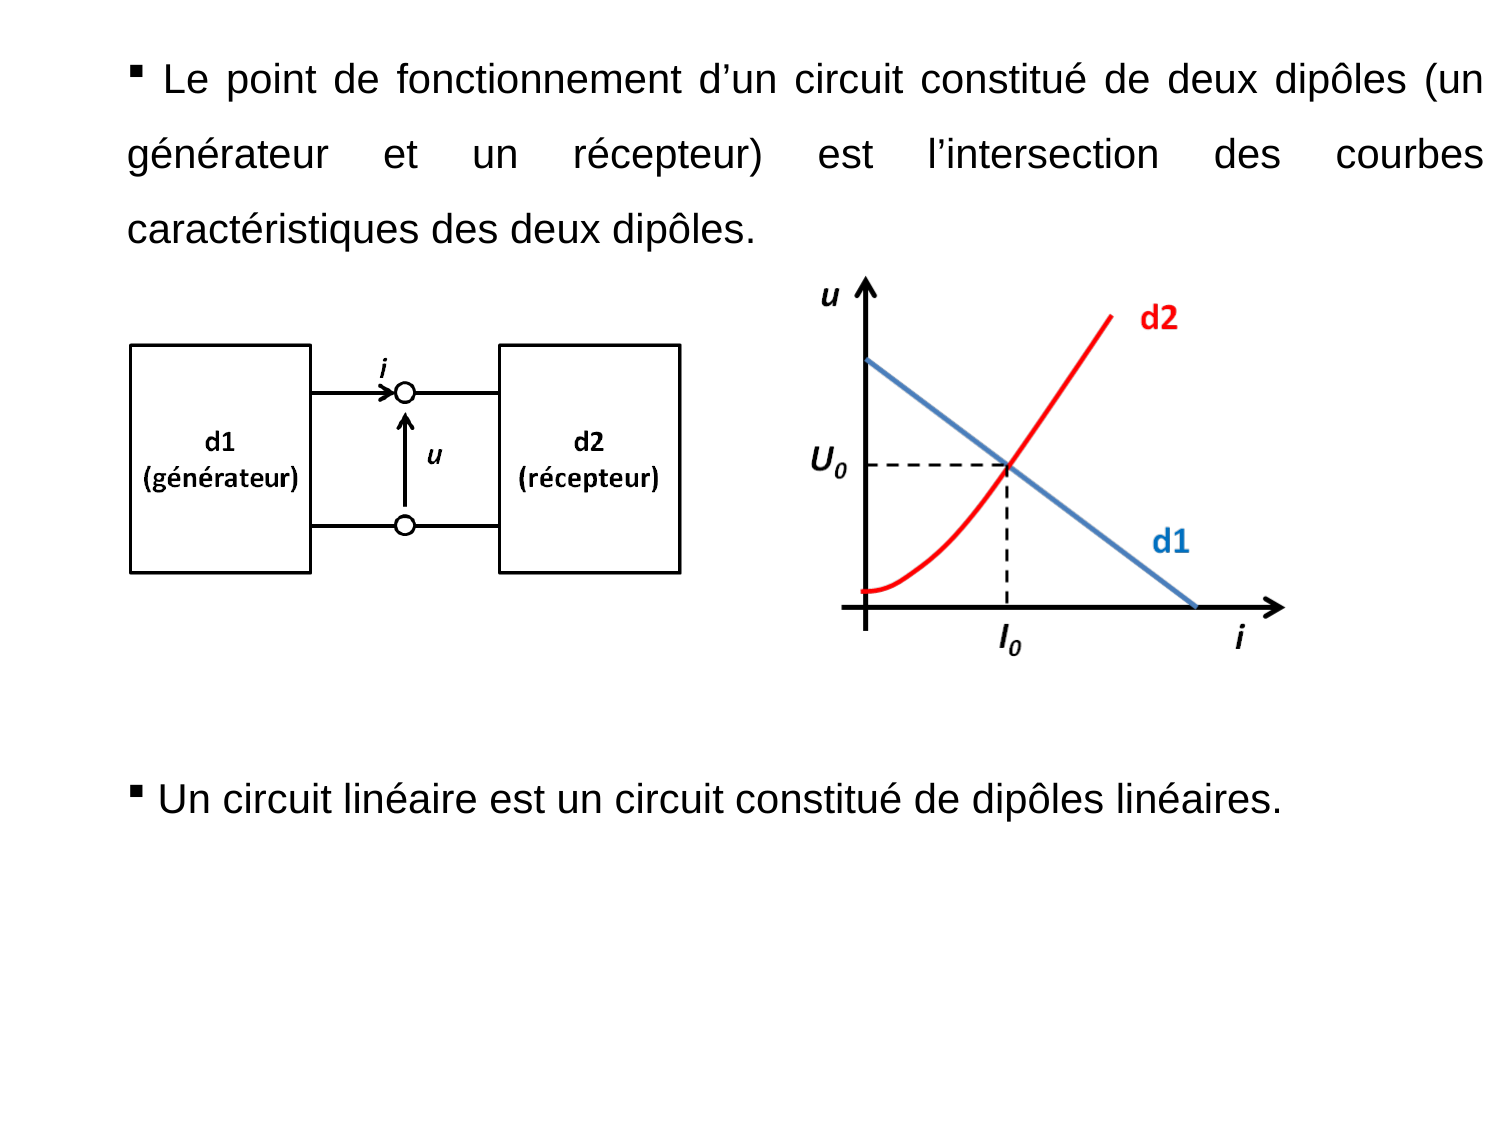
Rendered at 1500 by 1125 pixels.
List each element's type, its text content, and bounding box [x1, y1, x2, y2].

picture [785, 252, 1309, 670]
picture [123, 338, 682, 575]
text_box Un circuit linéaire est un circuit constitué de dipôles linéaires. [112, 739, 1500, 830]
text_box Le point de fonctionnement d’un circuit constitué de deux dipôles (un générateur et un récepteur) est l’intersection des courbes caractéristiques des deux dipôles. [112, 19, 1500, 259]
